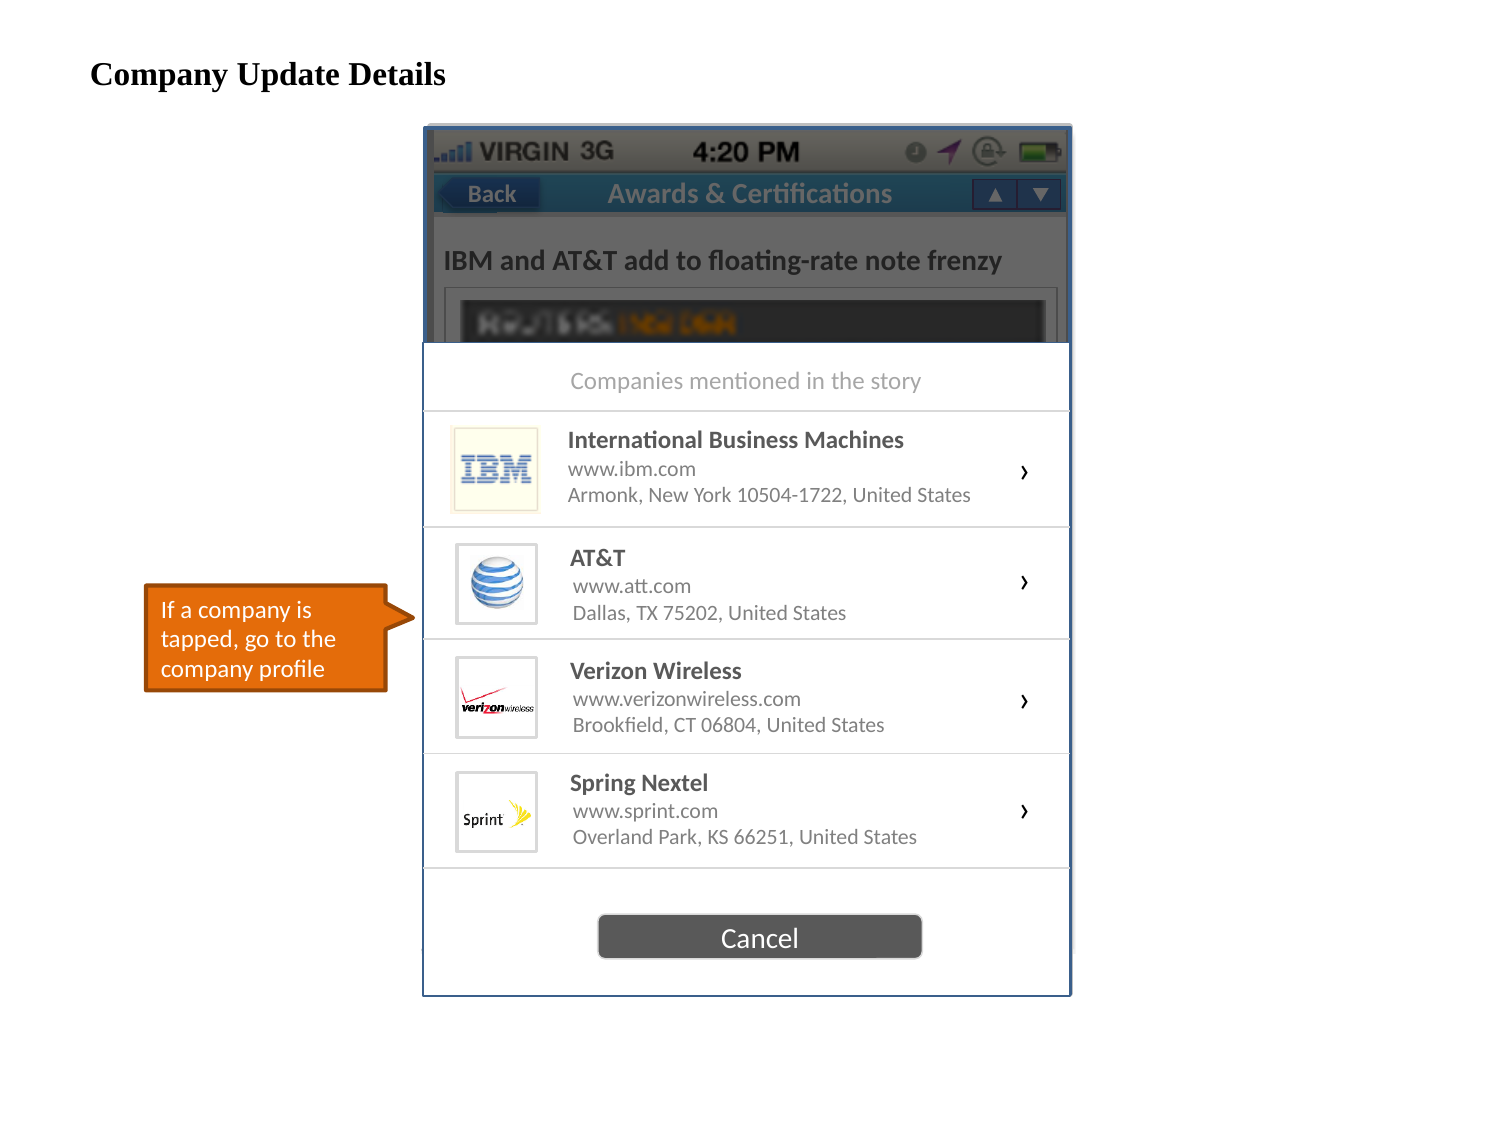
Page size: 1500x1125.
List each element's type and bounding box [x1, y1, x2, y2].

text_box [75, 45, 775, 101]
text_box [421, 954, 1072, 998]
text_box [143, 583, 416, 693]
picture [421, 124, 1079, 977]
